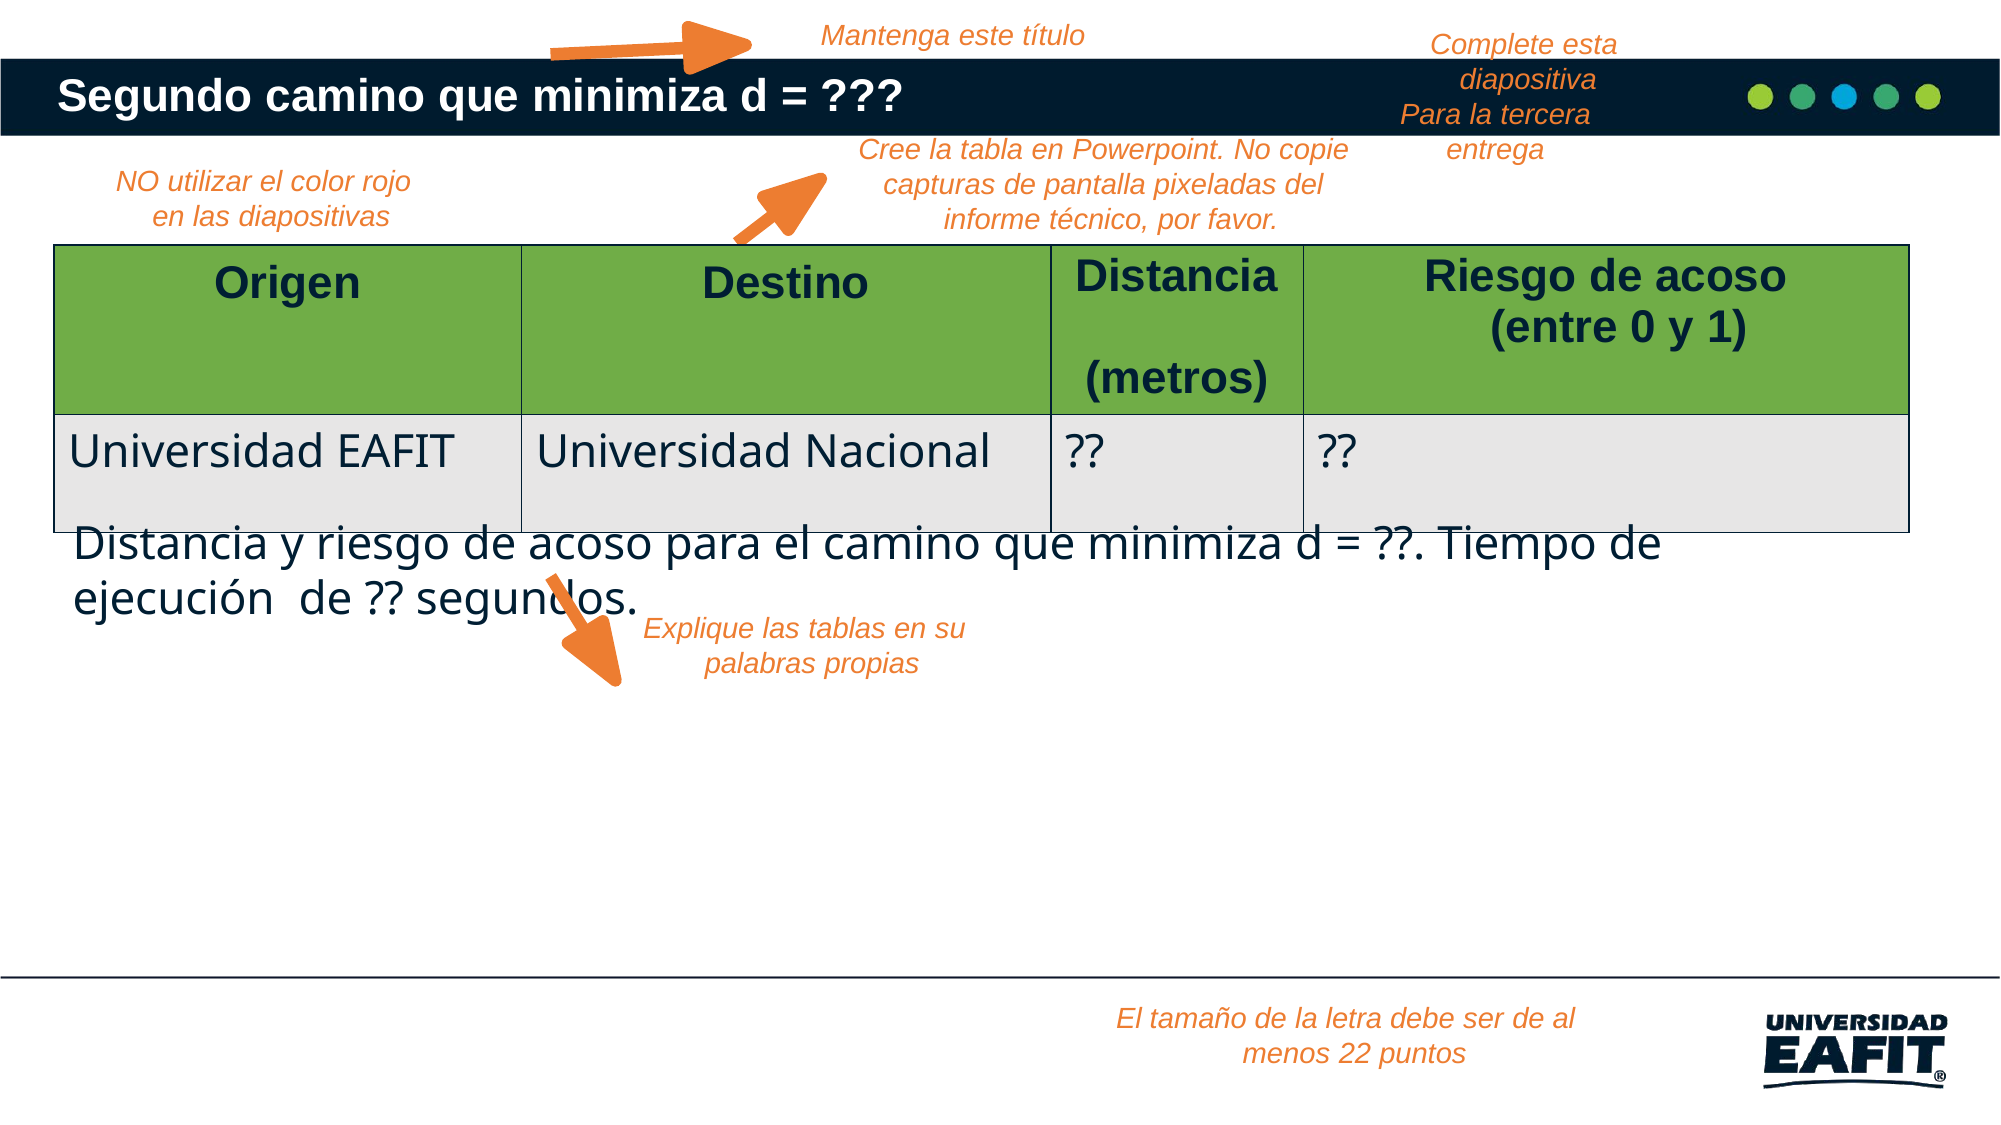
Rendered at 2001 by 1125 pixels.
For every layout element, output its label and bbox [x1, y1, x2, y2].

text_box [730, 172, 828, 250]
text_box [543, 569, 622, 688]
text_box [0, 0, 2000, 1125]
